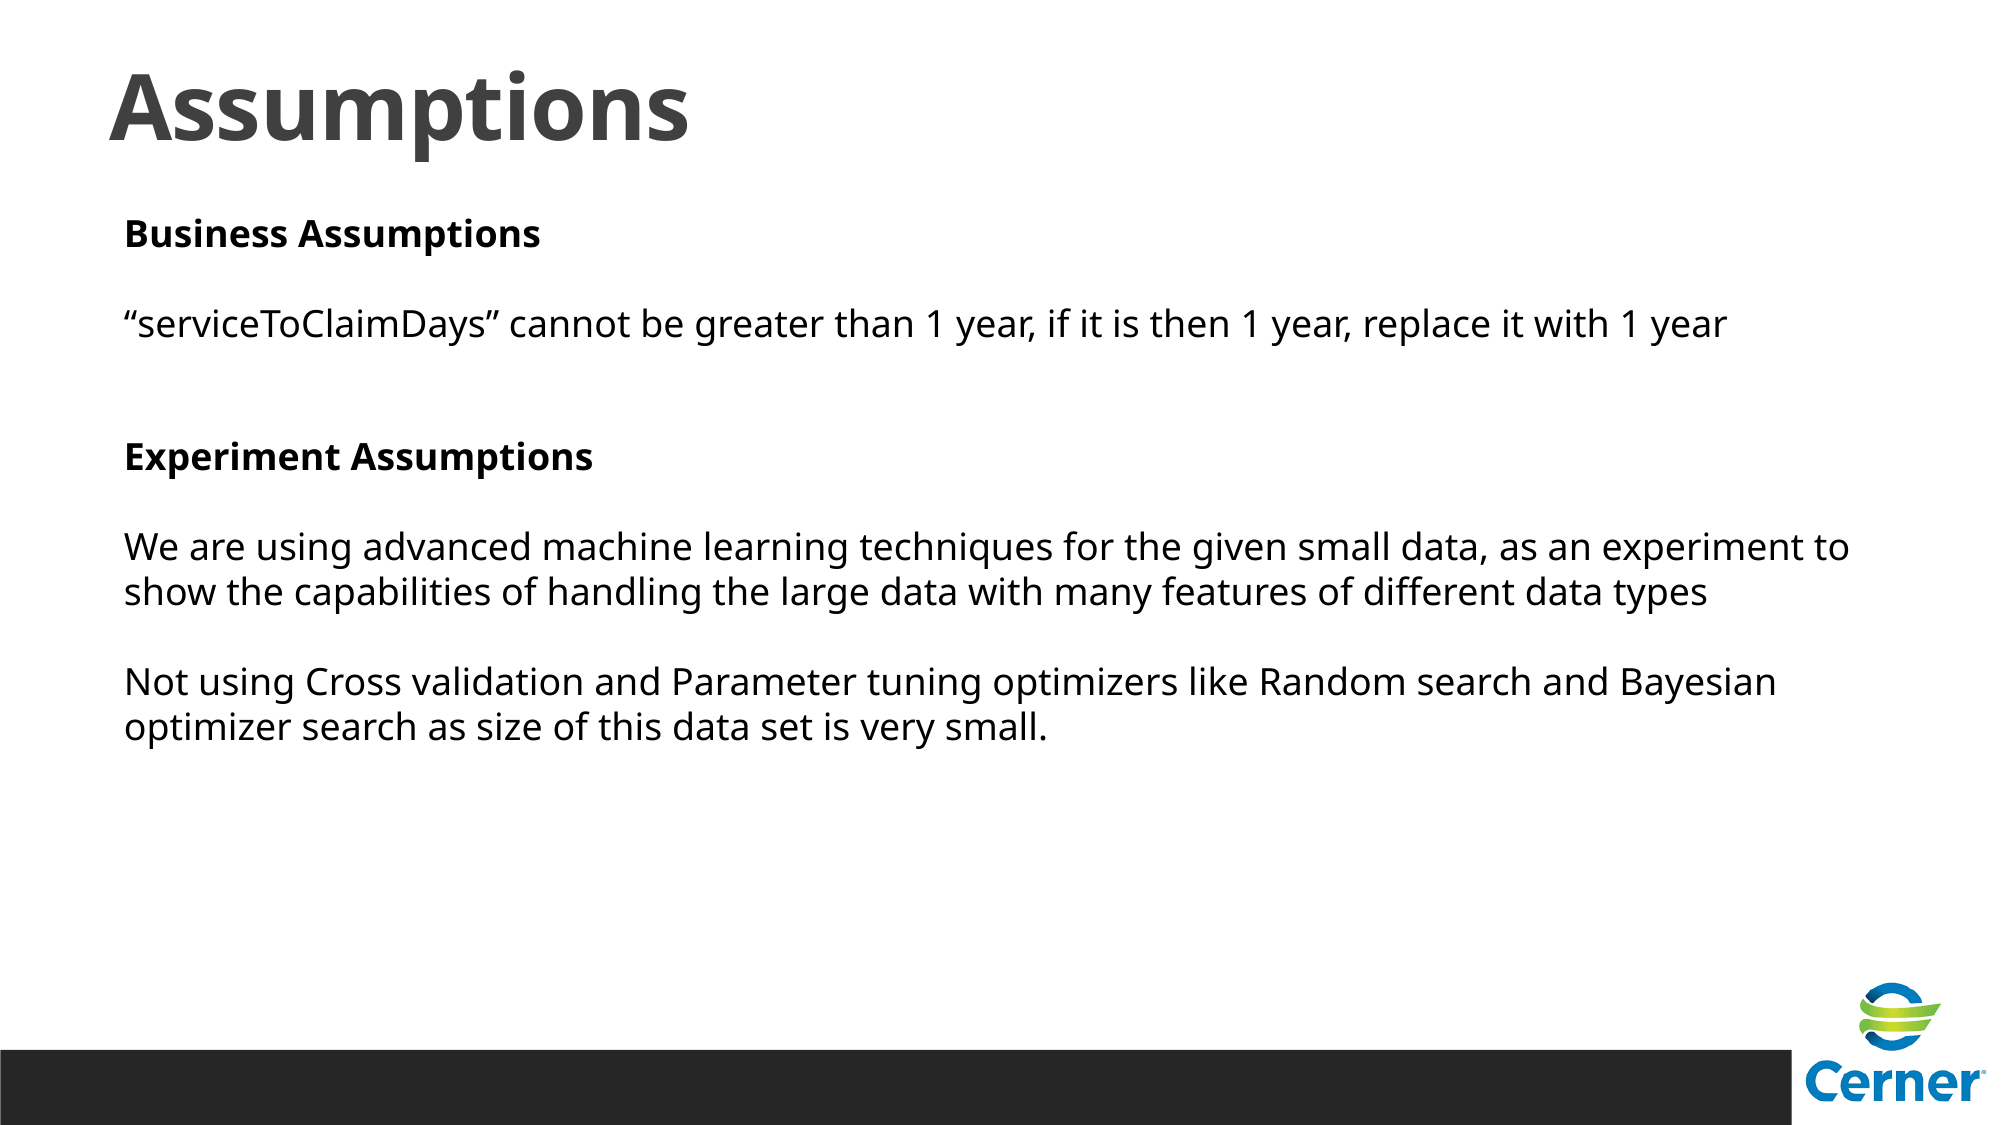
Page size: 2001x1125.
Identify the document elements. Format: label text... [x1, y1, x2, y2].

text_box Business Assumptions “serviceToClaimDays” cannot be greater than 1 year, if it is then 1 year, replace it with 1 year [109, 202, 1827, 352]
picture [1791, 948, 2000, 1125]
text_box Experiment Assumptions We are using advanced machine learning techniques for the given small data, as an experiment to show the capabilities of handling the large data with many features of different data types Not using Cross validation and Parameter tuning optimizers like Random search and Bayesian optimizer search as size of this data set is very small. [109, 425, 1881, 756]
text_box Assumptions [109, 61, 1713, 142]
